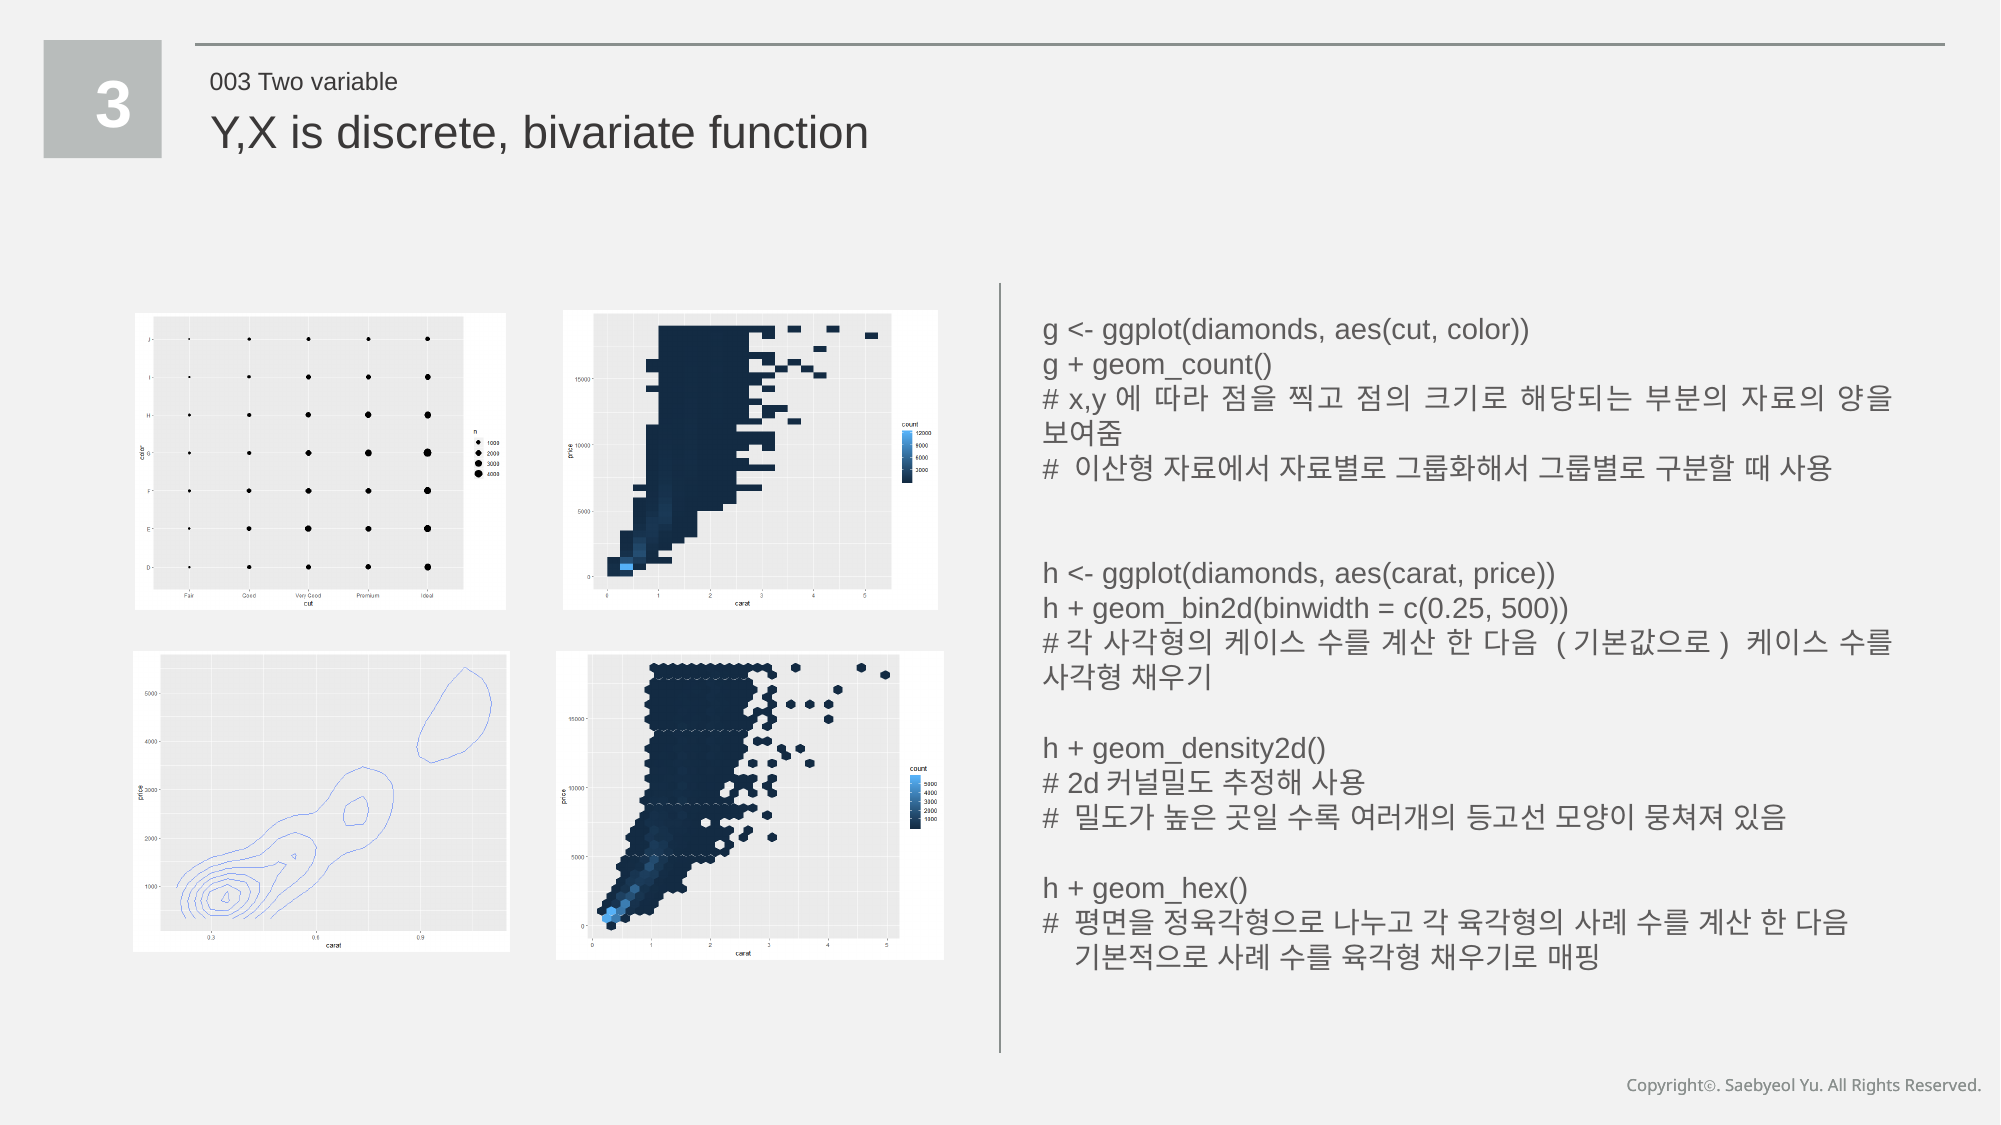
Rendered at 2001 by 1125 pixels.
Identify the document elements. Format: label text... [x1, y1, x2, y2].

picture [556, 651, 944, 960]
text_box [42, 39, 163, 159]
picture [135, 313, 506, 610]
text_box Copyrightⓒ. Saebyeol Yu. All Rights Reserved. [1611, 1067, 1998, 1102]
picture [133, 651, 510, 952]
text_box g <- ggplot(diamonds, aes(cut, color)) g + geom_count() # x,y에 따라 점을 찍고 점의 크기로 해당되는 부분의 자료의 양을 보여줌 # 이산형 자료에서 자료별로 그룹화해서 그룹별로 구분할 때 사용 h <- ggplot(diamonds, aes(carat, price)) h + geom_bin2d(binwidth = c(0.25, 500)) #각 사각형의 케이스 수를 계산 한 다음 (기본값으로) 케이스 수를 사각형 채우기 h + geom_density2d() # 2d커널밀도 추정해 사용 # 밀도가 높은 곳일 수록 여러개의 등고선 모양이 뭉쳐져 있음 h + geom_hex() # 평면을 정육각형으로 나누고 각 육각형의 사례 수를 계산 한 다음 기본적으로 사례 수를 육각형 채우기로 매핑 [1027, 302, 1909, 1017]
picture [563, 310, 938, 610]
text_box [194, 57, 886, 164]
text_box 3 [80, 52, 123, 148]
